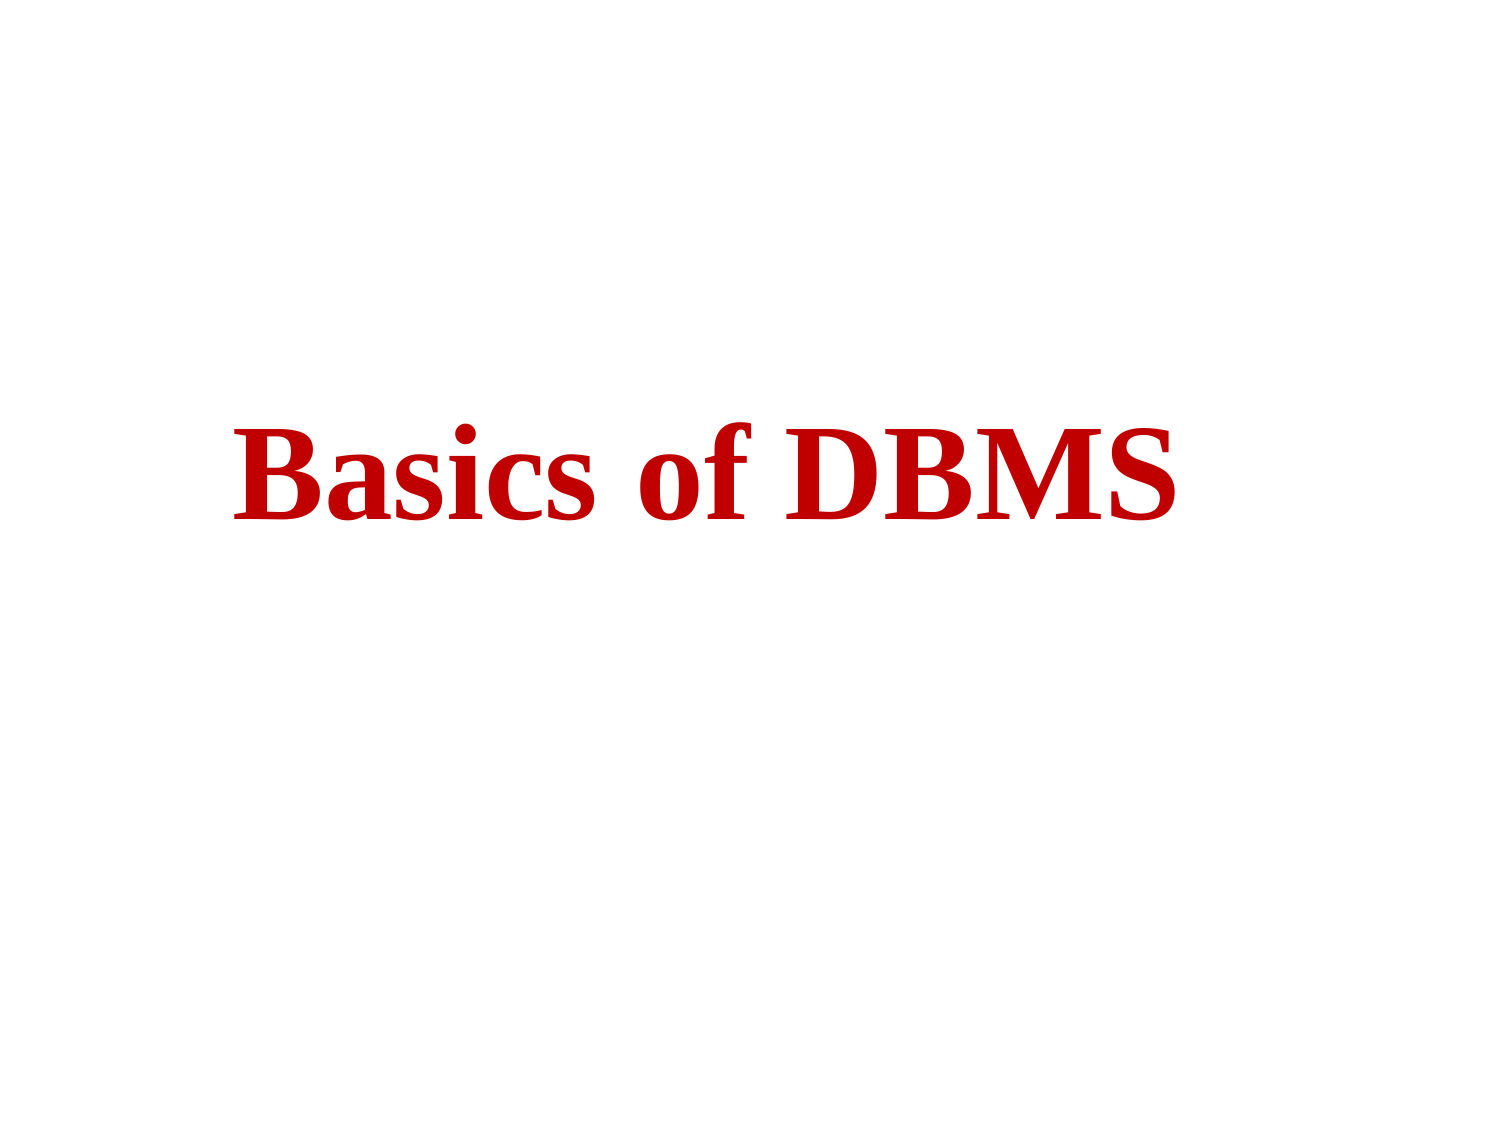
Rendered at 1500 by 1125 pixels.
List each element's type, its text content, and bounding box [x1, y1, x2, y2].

title Basics of DBMS [230, 379, 1182, 570]
